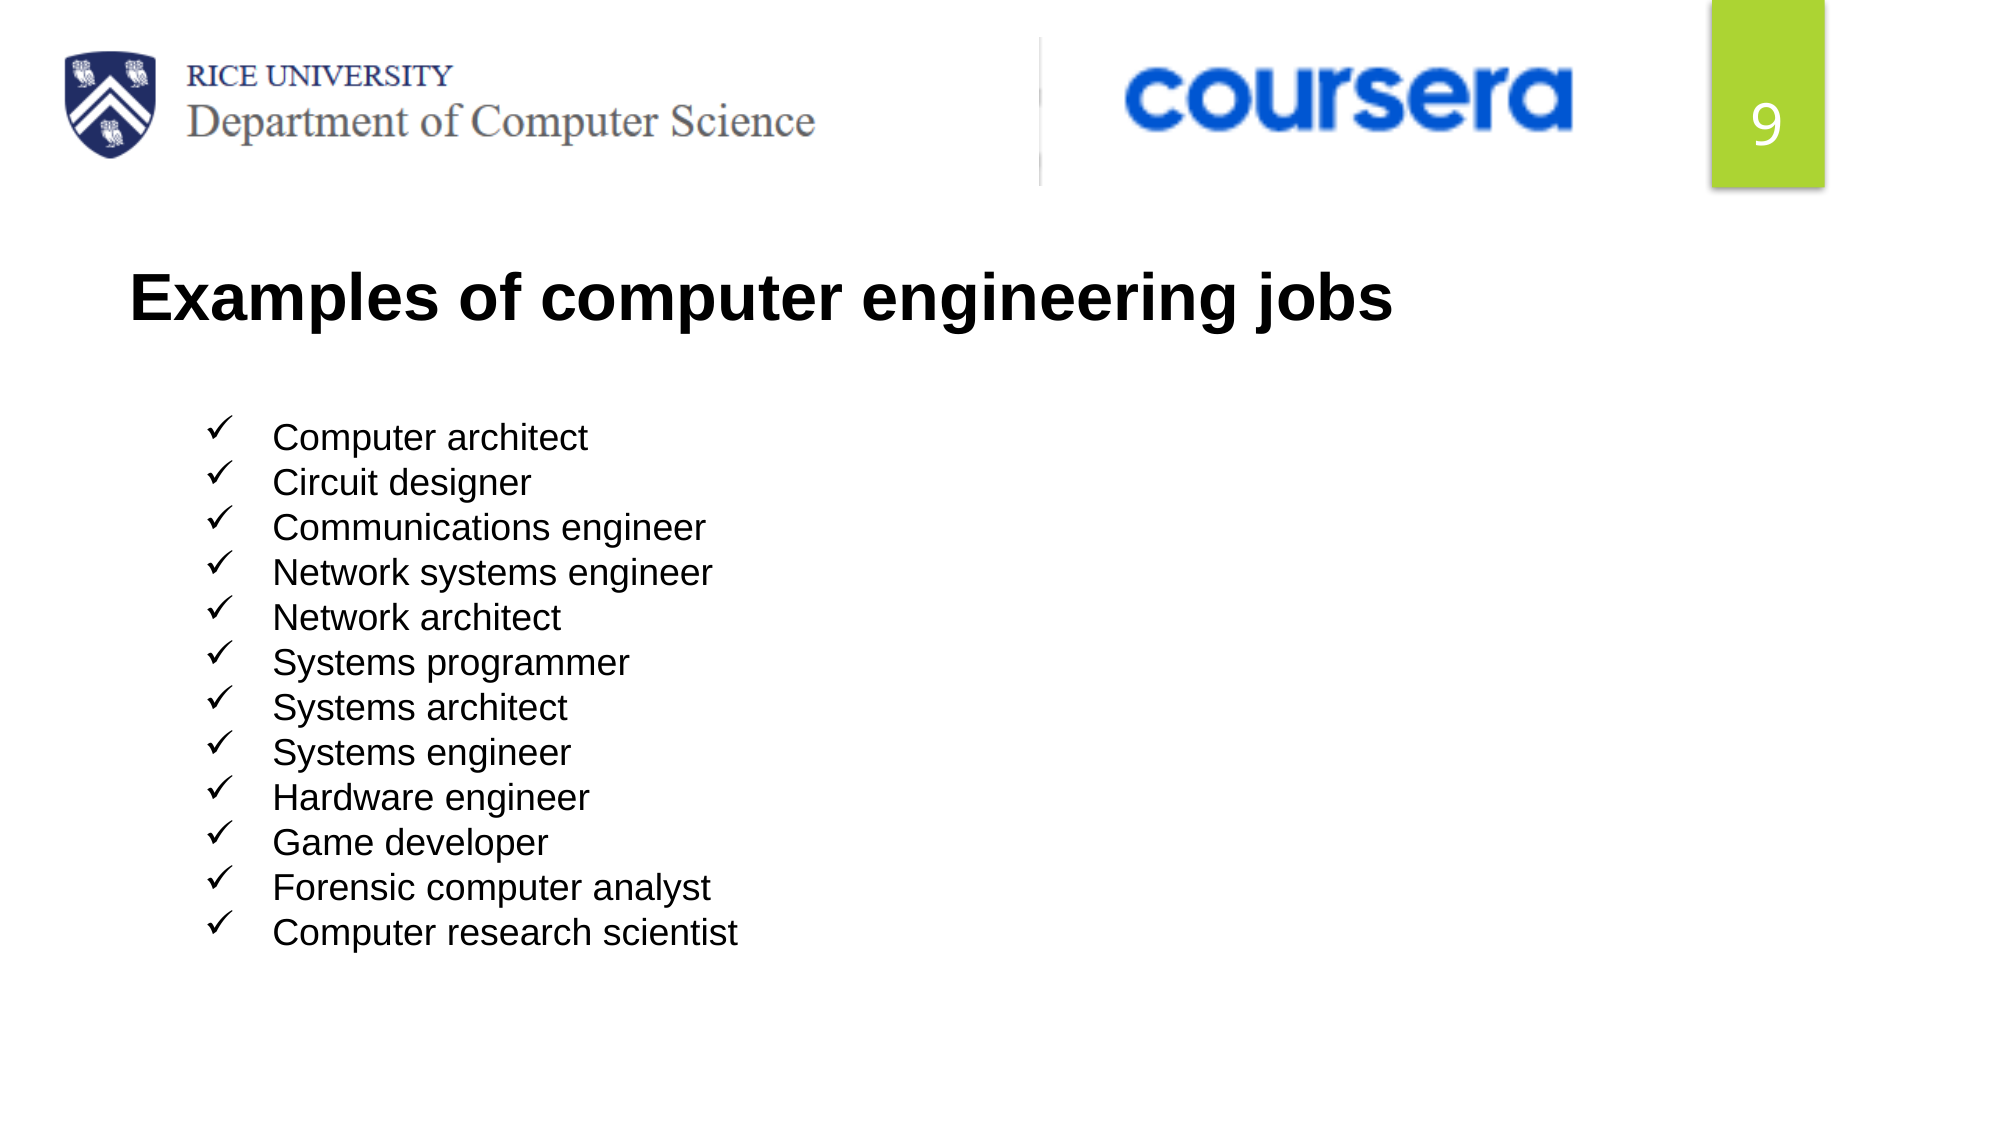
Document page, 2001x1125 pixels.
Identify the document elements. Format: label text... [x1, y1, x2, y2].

slide_number 9 [1698, 48, 1836, 175]
picture [1039, 37, 1647, 186]
text_box Examples of computer engineering jobs Computer architect Circuit designer Communications engineer Network systems engineer Network architect Systems programmer Systems architect Systems engineer Hardware engineer Game developer Forensic computer analyst Computer research scientist [114, 245, 1886, 1006]
picture [33, 20, 896, 195]
